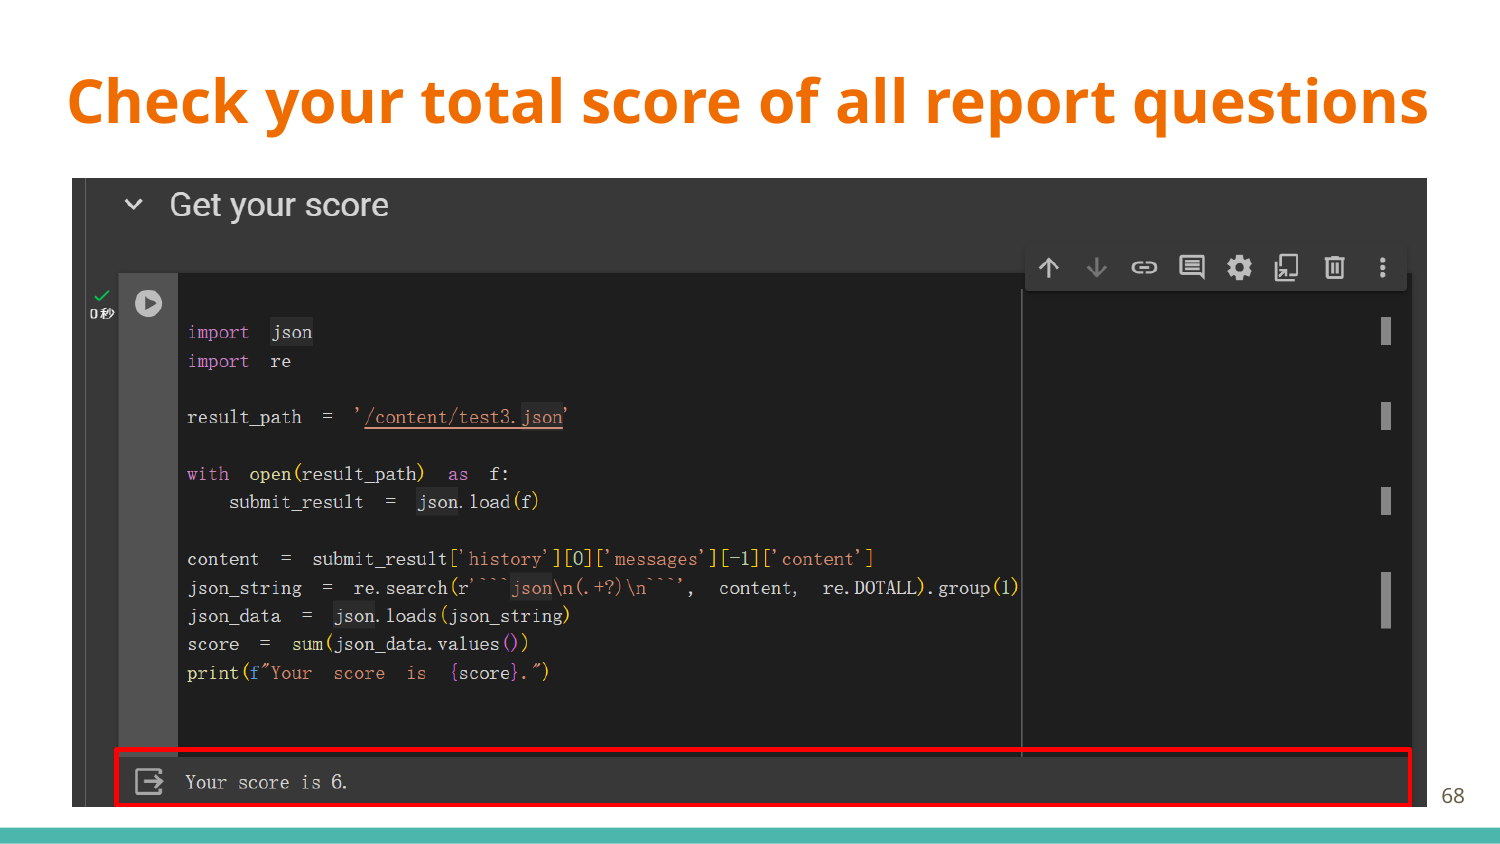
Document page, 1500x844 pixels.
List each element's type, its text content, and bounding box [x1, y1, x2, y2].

slide_number ‹#› [1389, 764, 1480, 830]
title Check your total score of all report questions [51, 48, 1449, 164]
picture [72, 178, 1428, 807]
